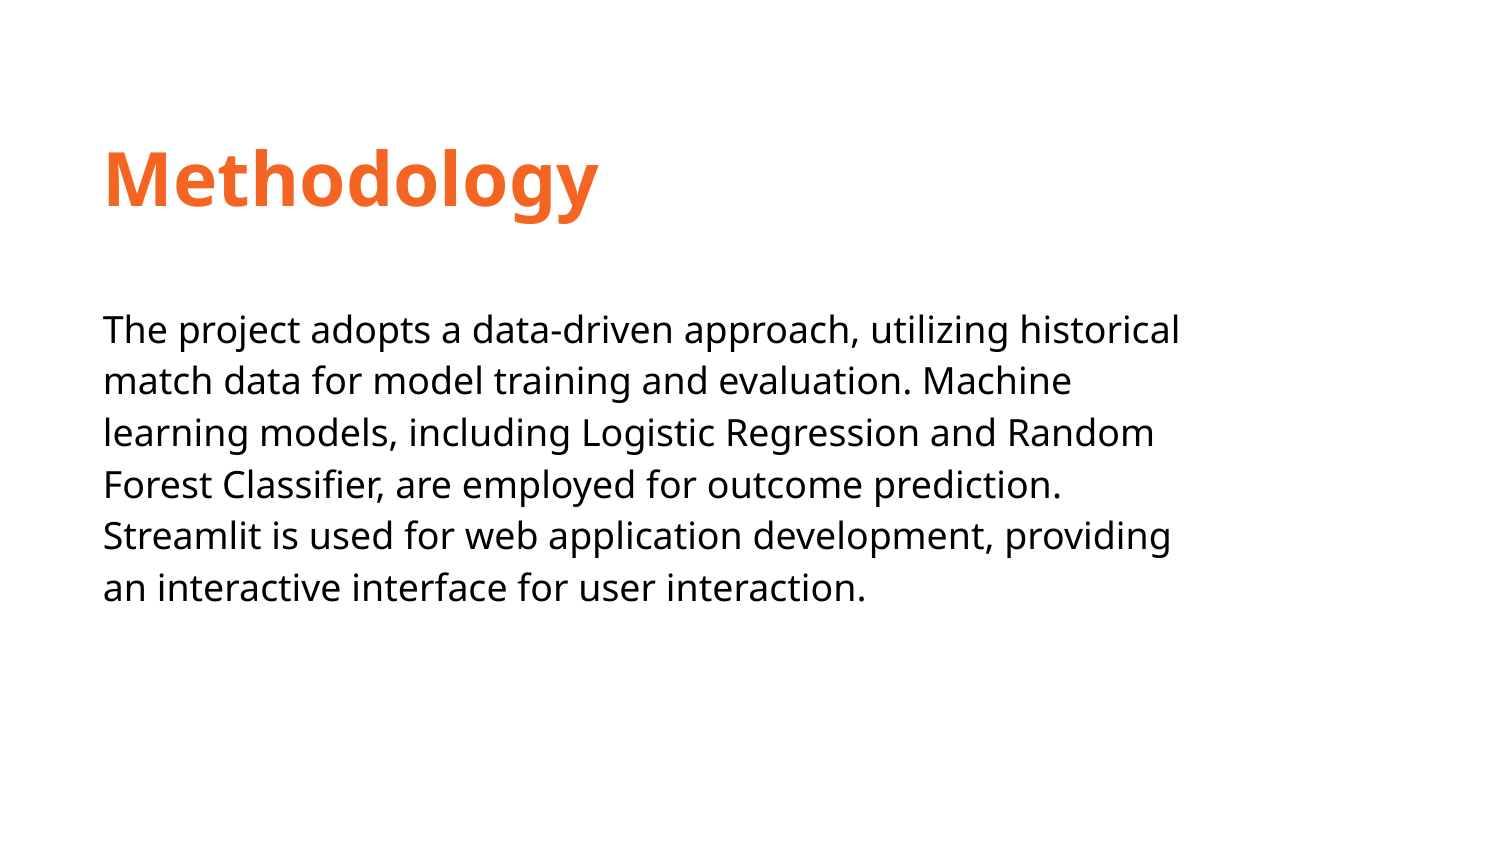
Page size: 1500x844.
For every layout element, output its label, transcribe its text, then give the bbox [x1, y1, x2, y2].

title The project adopts a data-driven approach, utilizing historical match data for model training and evaluation. Machine learning models, including Logistic Regression and Random Forest Classifier, are employed for outcome prediction. Streamlit is used for web application development, providing an interactive interface for user interaction. [87, 283, 1210, 787]
title Methodology [87, 116, 941, 243]
